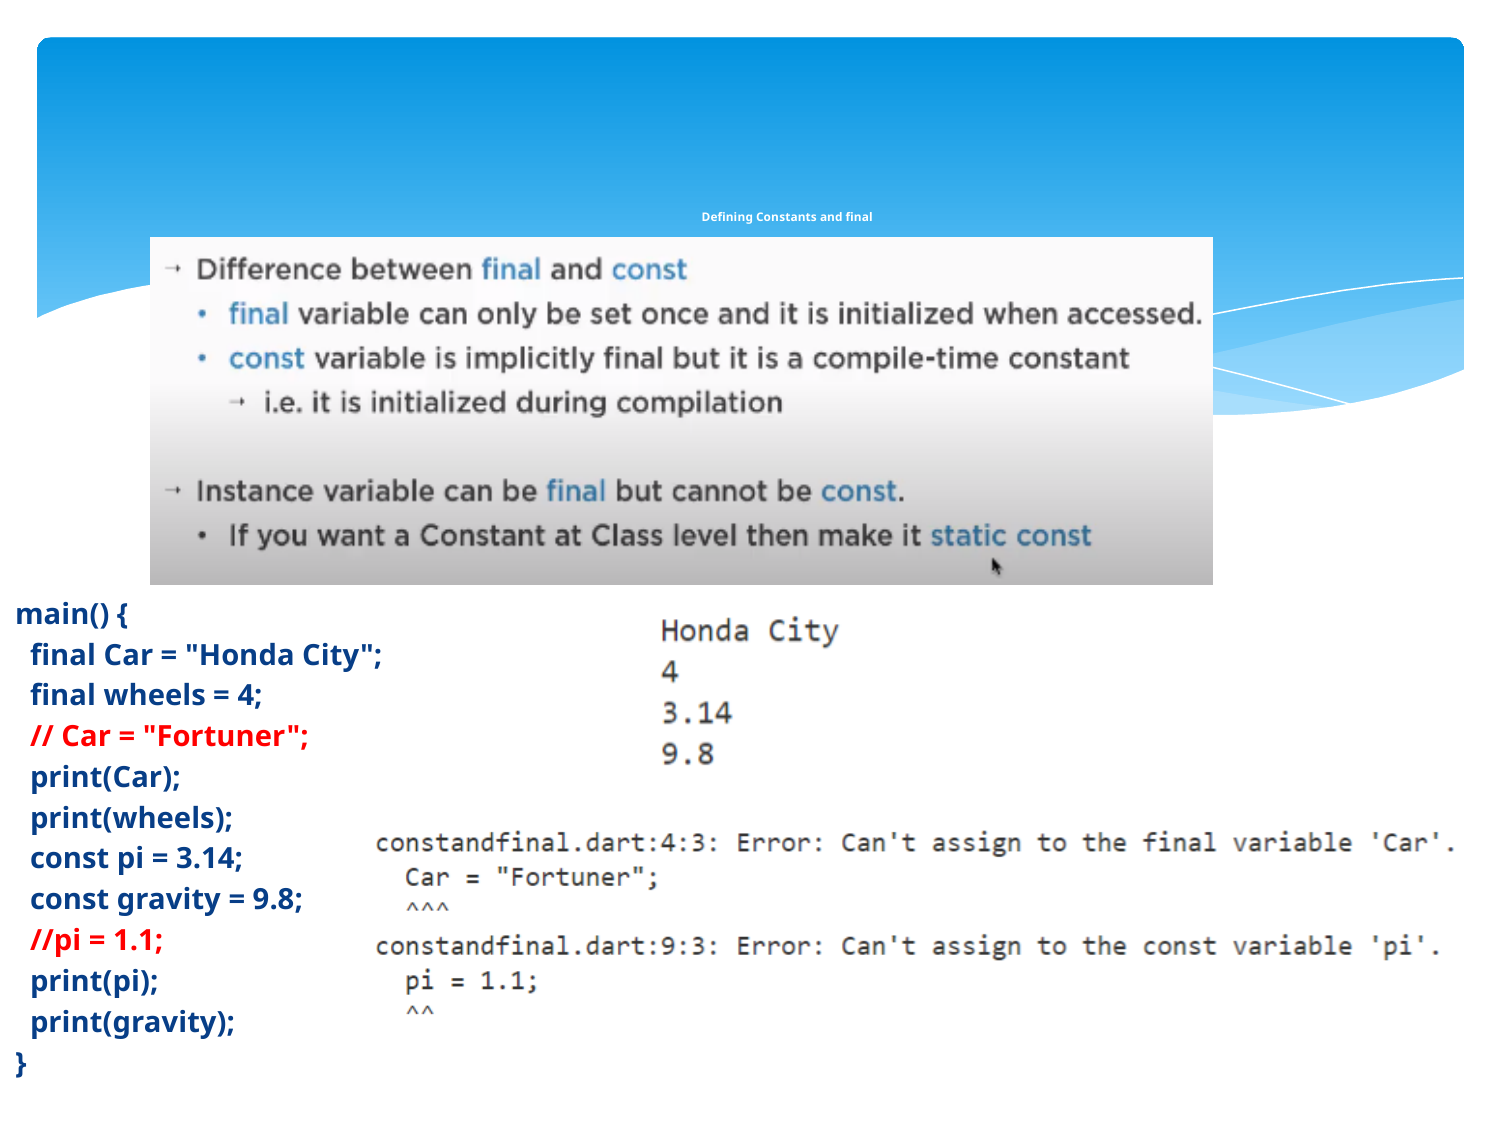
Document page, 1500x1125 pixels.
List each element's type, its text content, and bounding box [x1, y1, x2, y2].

picture [637, 610, 888, 788]
title Defining Constants and final [150, 200, 1425, 261]
picture [149, 237, 1213, 586]
list main() { final Car = "Honda City"; final wheels = 4; // Car = "Fortuner"; print(Car); print(wheels); const pi = 3.14; const gravity = 9.8; //pi = 1.1; print(pi); print(gravity); } [0, 587, 557, 1000]
picture [374, 824, 1463, 1039]
